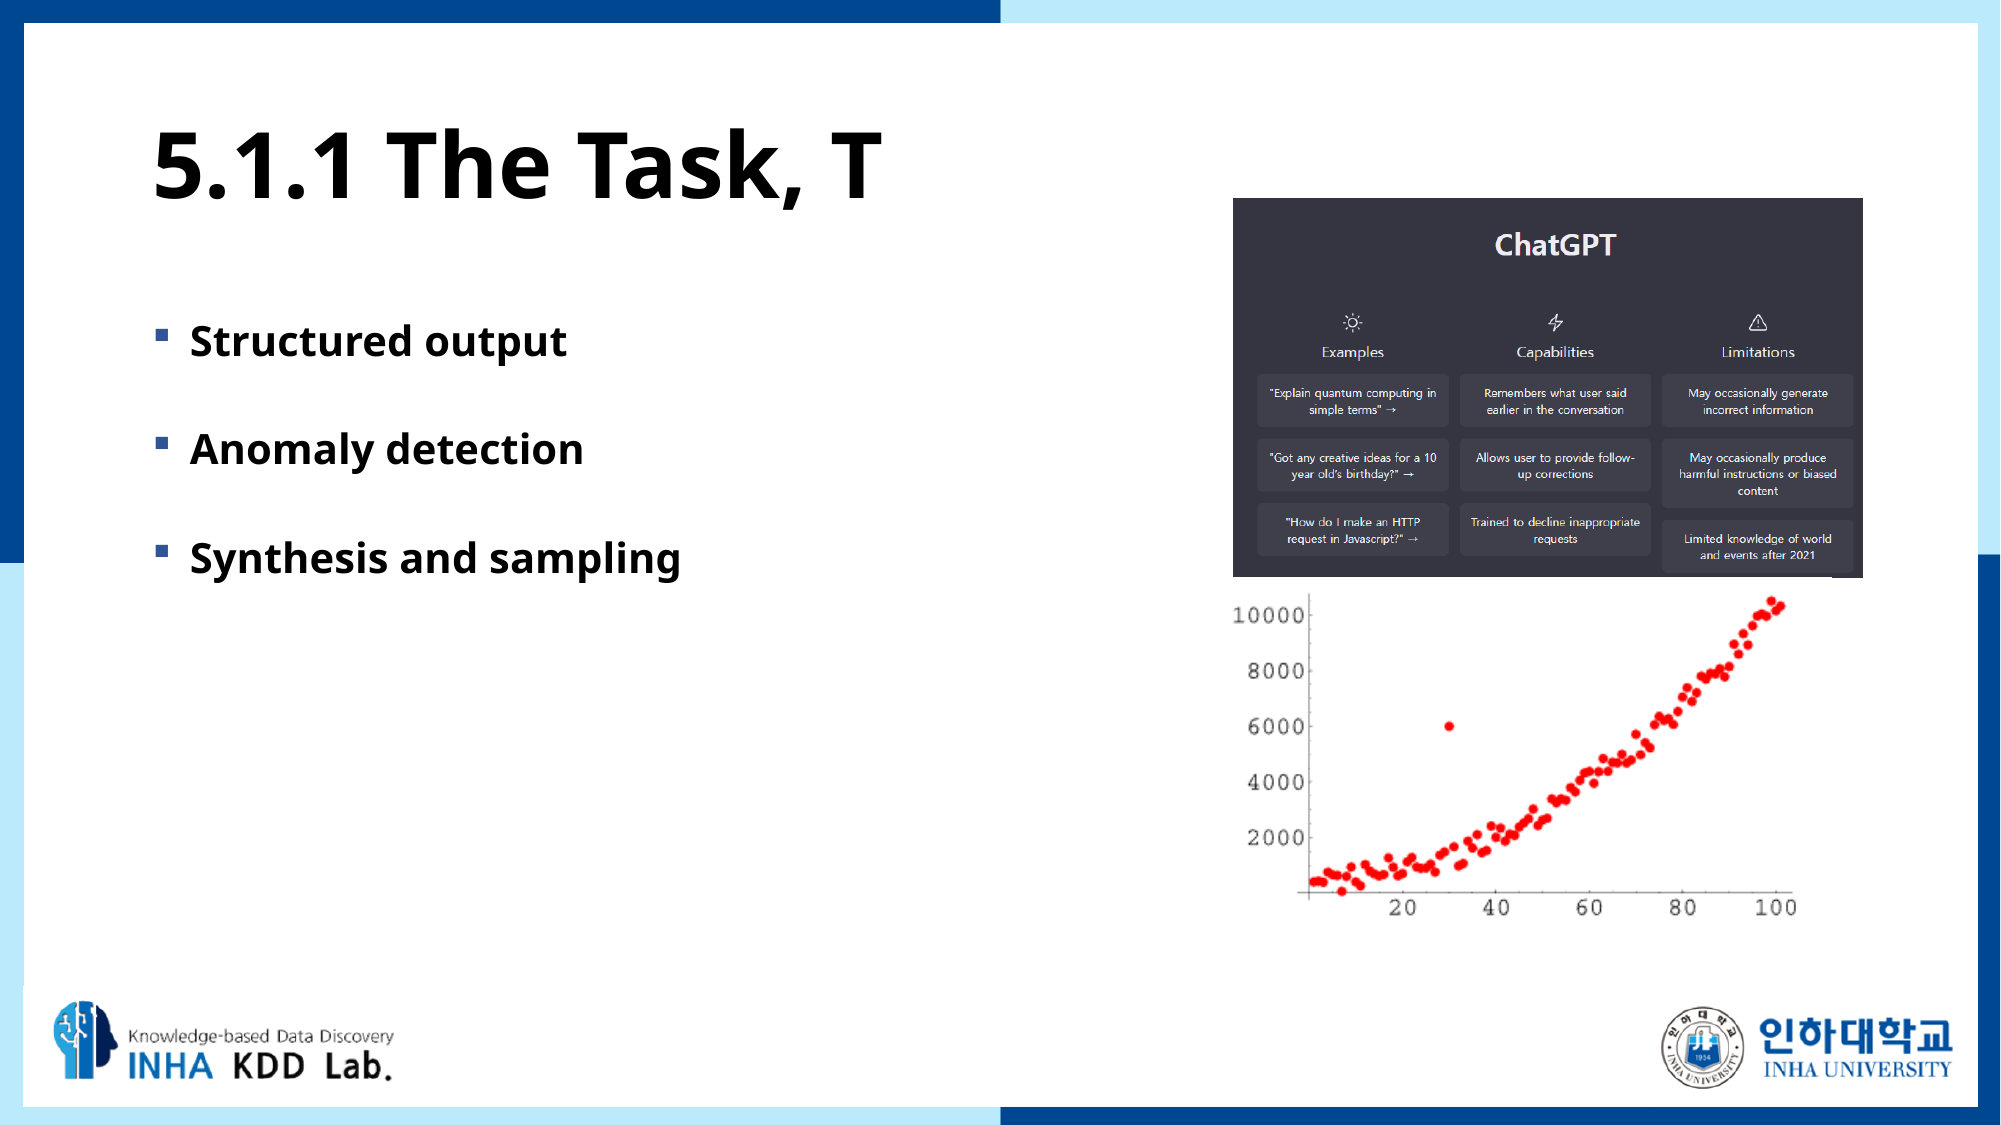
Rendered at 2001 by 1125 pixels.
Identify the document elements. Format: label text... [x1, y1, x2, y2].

picture [0, 0, 2001, 1125]
list Structured output Anomaly detection Synthesis and sampling [137, 282, 1930, 997]
title 5.1.1 The Task, T [137, 59, 1863, 278]
